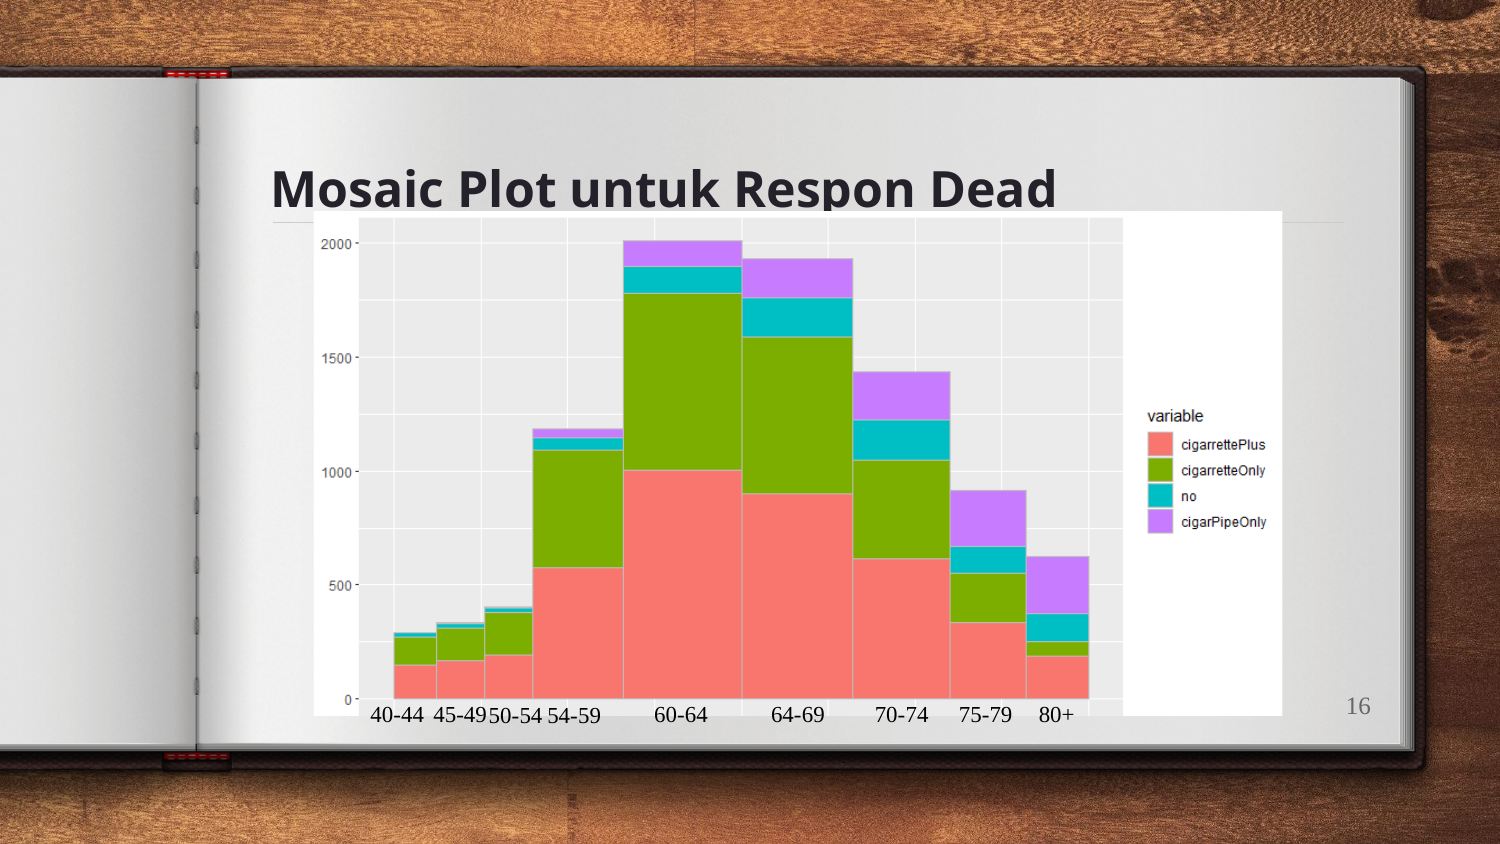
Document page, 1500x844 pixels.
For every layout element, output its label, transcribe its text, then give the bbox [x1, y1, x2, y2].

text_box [355, 691, 1091, 737]
slide_number 16 [1295, 672, 1386, 737]
picture [0, 0, 1500, 844]
title Mosaic Plot untuk Respon Dead [255, 117, 1341, 233]
